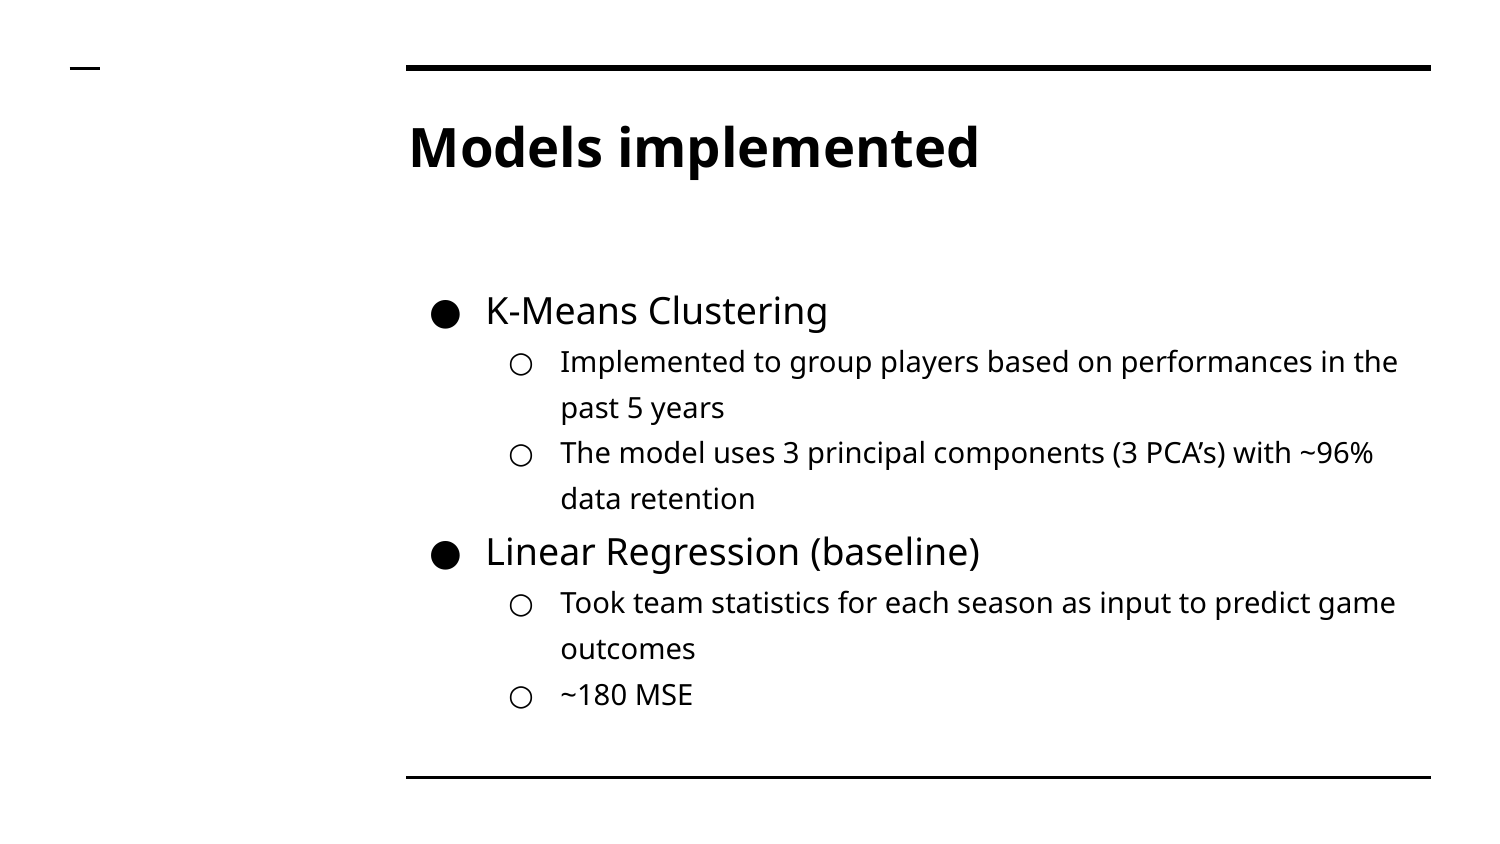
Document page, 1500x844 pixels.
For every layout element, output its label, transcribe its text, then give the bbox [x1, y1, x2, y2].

title Models implemented [393, 94, 1431, 199]
list K-Means Clustering Implemented to group players based on performances in the past 5 years The model uses 3 principal components (3 PCA’s) with ~96% data retention Linear Regression (baseline) Took team statistics for each season as input to predict game outcomes ~180 MSE [395, 261, 1433, 755]
